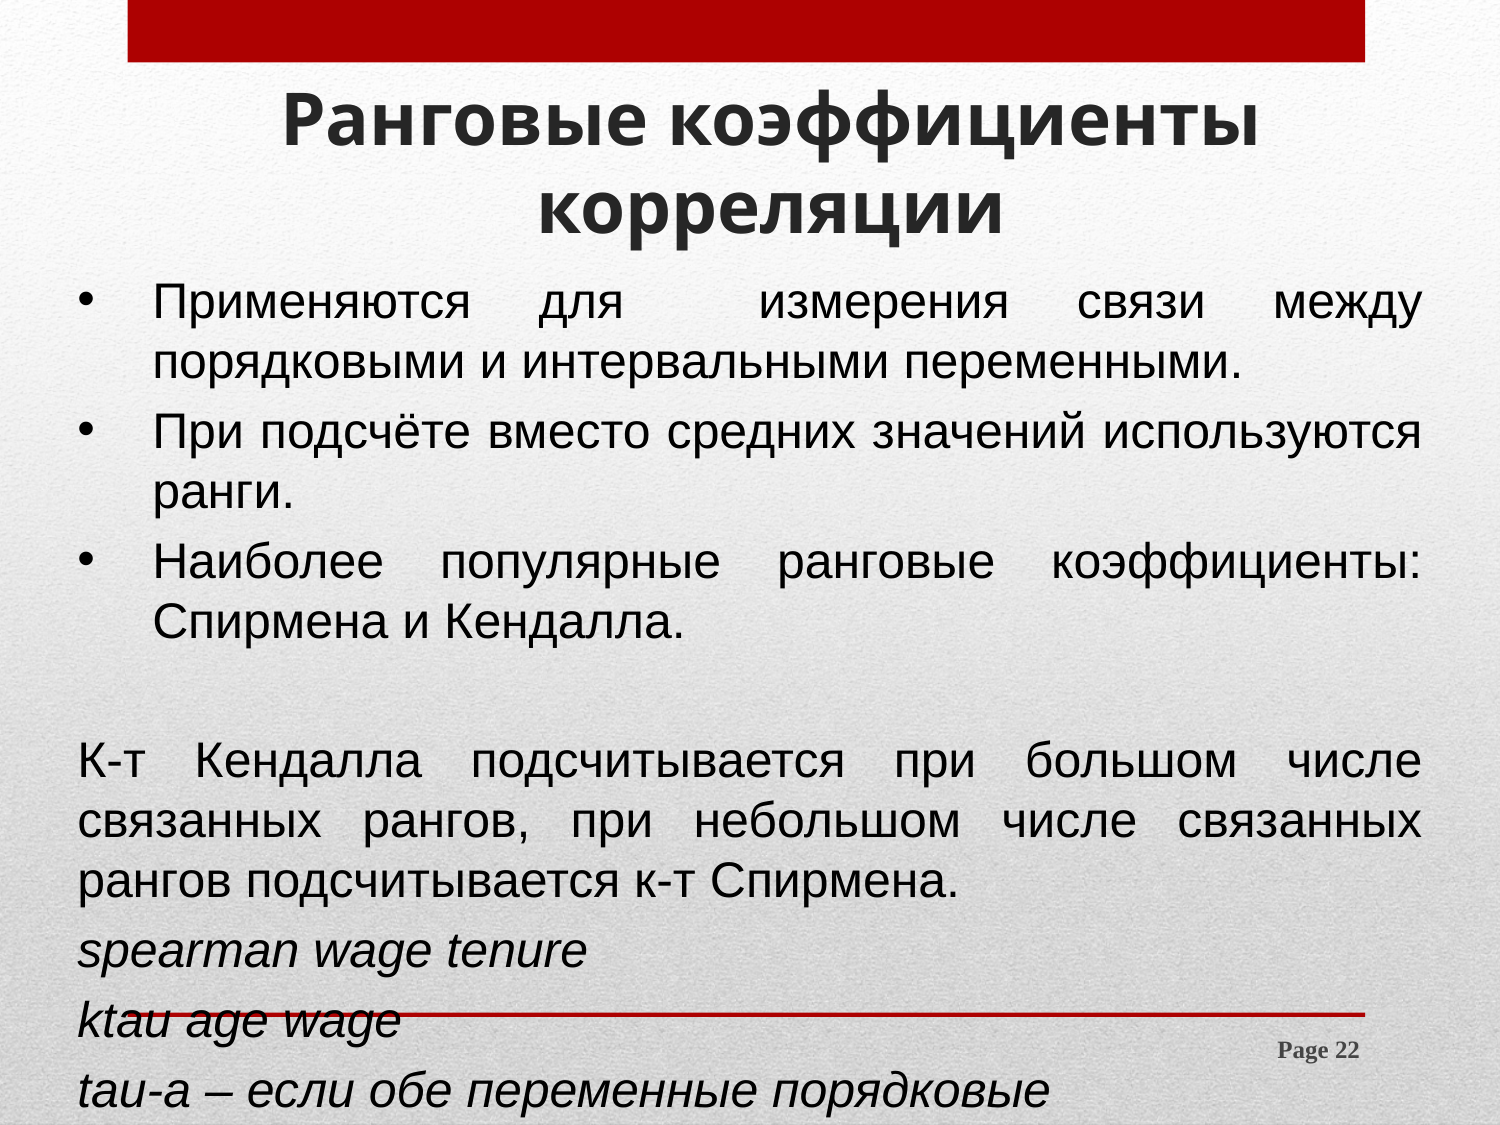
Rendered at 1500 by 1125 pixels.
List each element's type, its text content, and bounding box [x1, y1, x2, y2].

title Ранговые коэффициенты корреляции [131, 0, 1412, 256]
text_box Применяются для измерения связи между порядковыми и интервальными переменными. При подсчёте вместо средних значений используются ранги. Наиболее популярные ранговые коэффициенты: Спирмена и Кендалла. К-т Кендалла подсчитывается при большом числе связанных рангов, при небольшом числе связанных рангов подсчитывается к-т Спирмена. spearman wage tenure ktau age wage tau-a – если обе переменные порядковые [62, 260, 1438, 1125]
